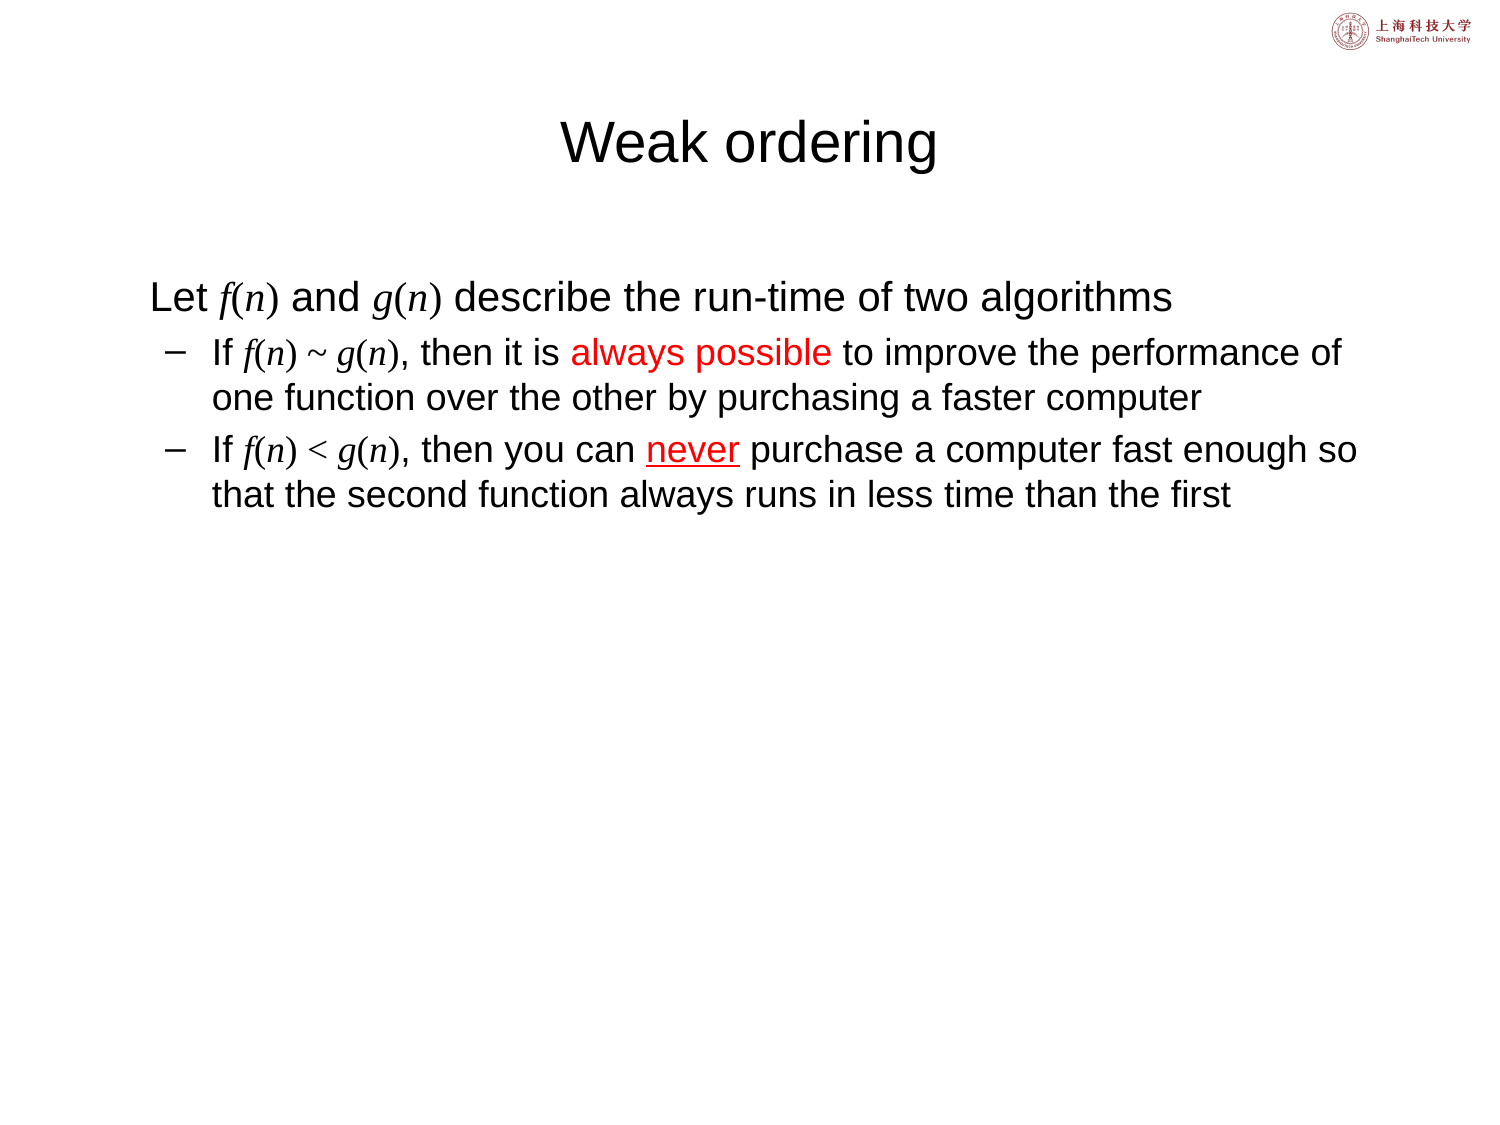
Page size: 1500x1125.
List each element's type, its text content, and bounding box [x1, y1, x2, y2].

picture [1327, 0, 1478, 109]
title Weak ordering [74, 44, 1426, 233]
list Let f(n) and g(n) describe the run-time of two algorithms If f(n) ~ g(n), then it is always possible to improve the performance of one function over the other by purchasing a faster computer If f(n) < g(n), then you can never purchase a computer fast enough so that the second function always runs in less time than the first [74, 262, 1426, 1006]
